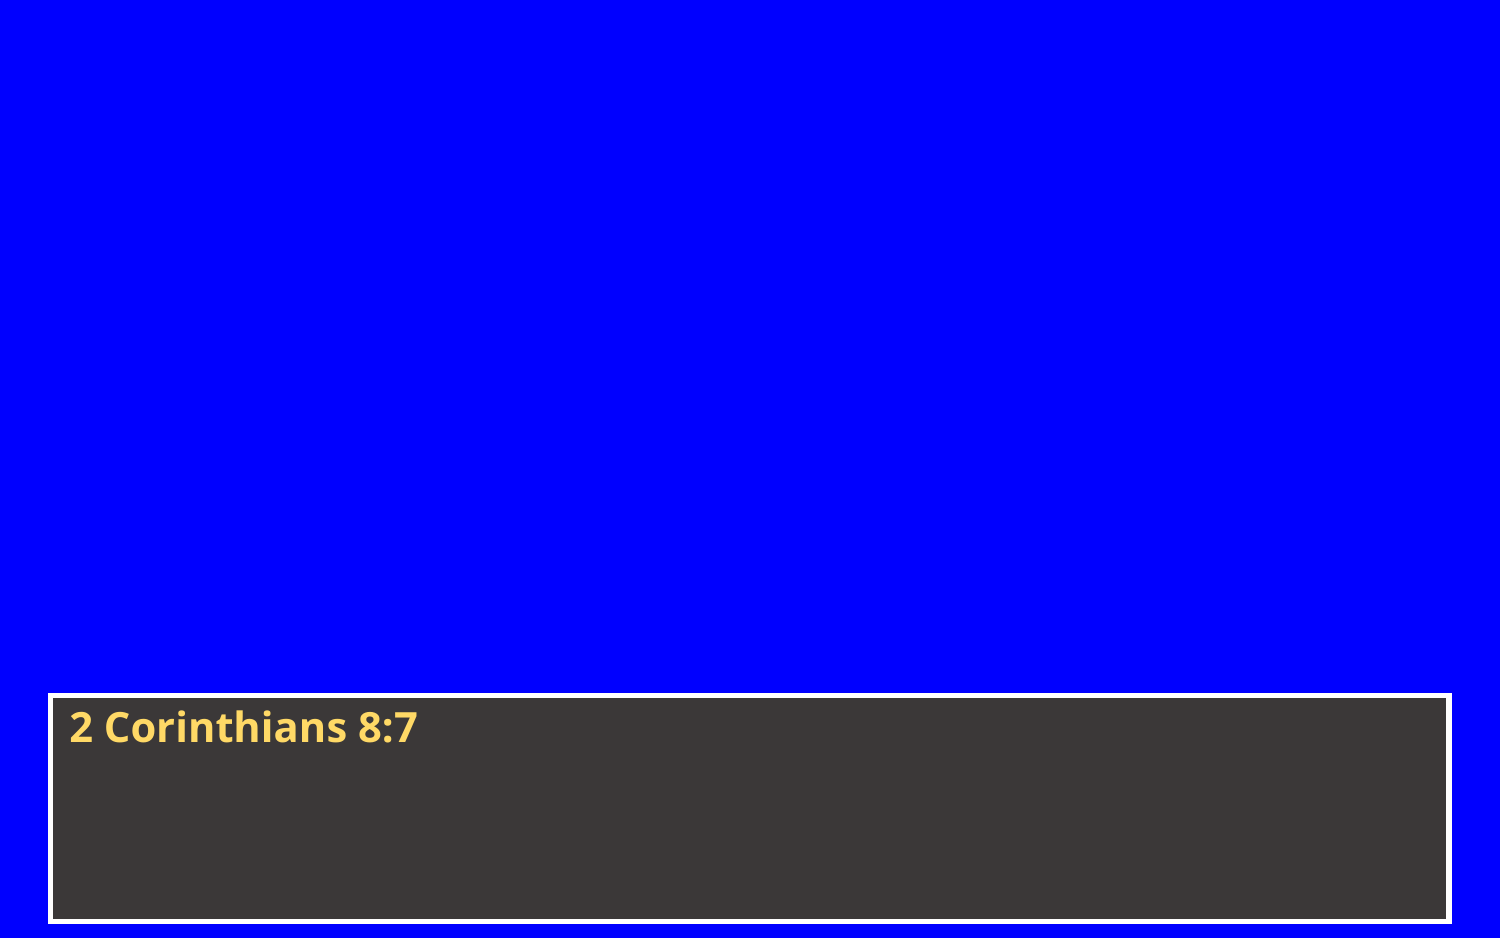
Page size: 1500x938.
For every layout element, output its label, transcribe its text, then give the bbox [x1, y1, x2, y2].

text_box 2 Corinthians 8:7 Therefore, as ye abound in every thing, in faith, and utterance, and knowledge, and in all diligence, and in your love to us, see that ye abound in this grace also. [50, 695, 1449, 922]
